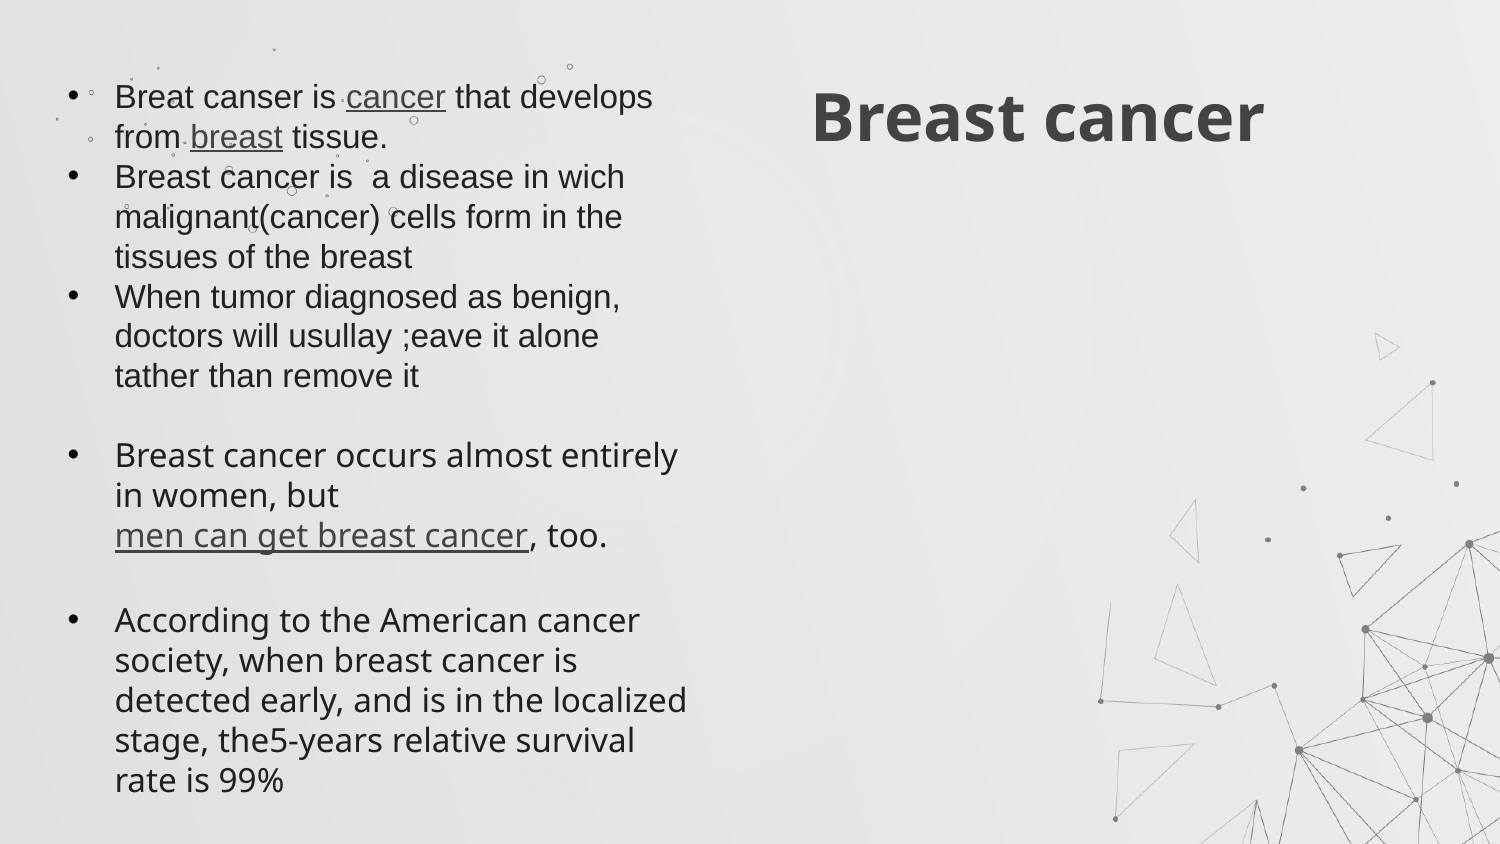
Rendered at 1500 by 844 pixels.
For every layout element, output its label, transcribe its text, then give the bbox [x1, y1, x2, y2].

title Breast cancer [720, 15, 1356, 170]
text_box Breat canser is cancer that develops from breast tissue. Breast cancer is a disease in wich malignant(cancer) cells form in the tissues of the breast When tumor diagnosed as benign, doctors will usullay ;eave it alone tather than remove it Breast cancer occurs almost entirely in women, but men can get breast cancer, too. According to the American cancer society, when breast cancer is detected early, and is in the localized stage, the5-years relative survival rate is 99% [52, 60, 707, 640]
picture [0, 0, 1500, 844]
